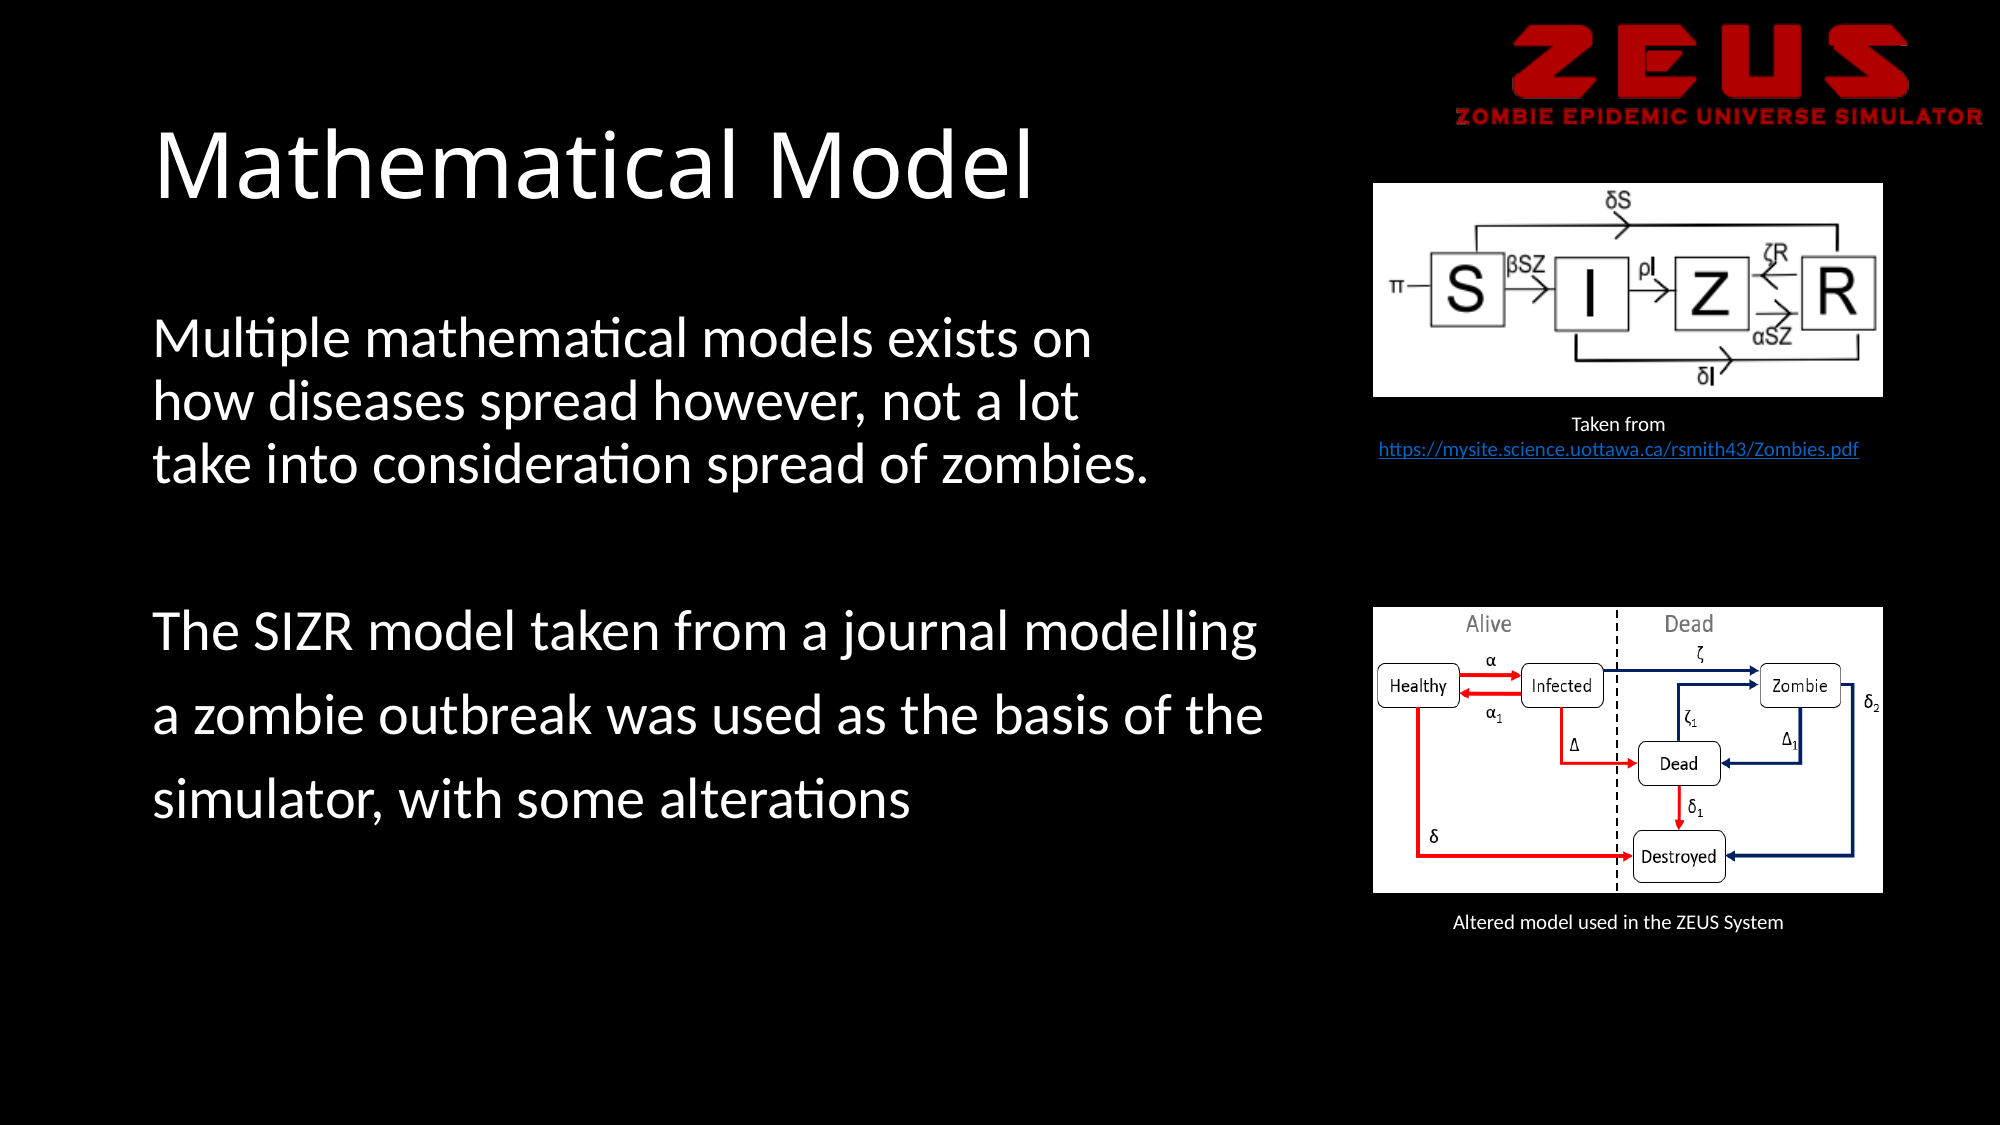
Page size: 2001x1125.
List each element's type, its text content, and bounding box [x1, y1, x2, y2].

picture [1441, 22, 2000, 134]
title Mathematical Model [137, 59, 1863, 278]
list Multiple mathematical models exists on how diseases spread however, not a lot take into consideration spread of zombies. The SIZR model taken from a journal modelling a zombie outbreak was used as the basis of the simulator, with some alterations [137, 299, 1772, 1014]
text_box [1354, 183, 1883, 469]
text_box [1354, 607, 1883, 942]
